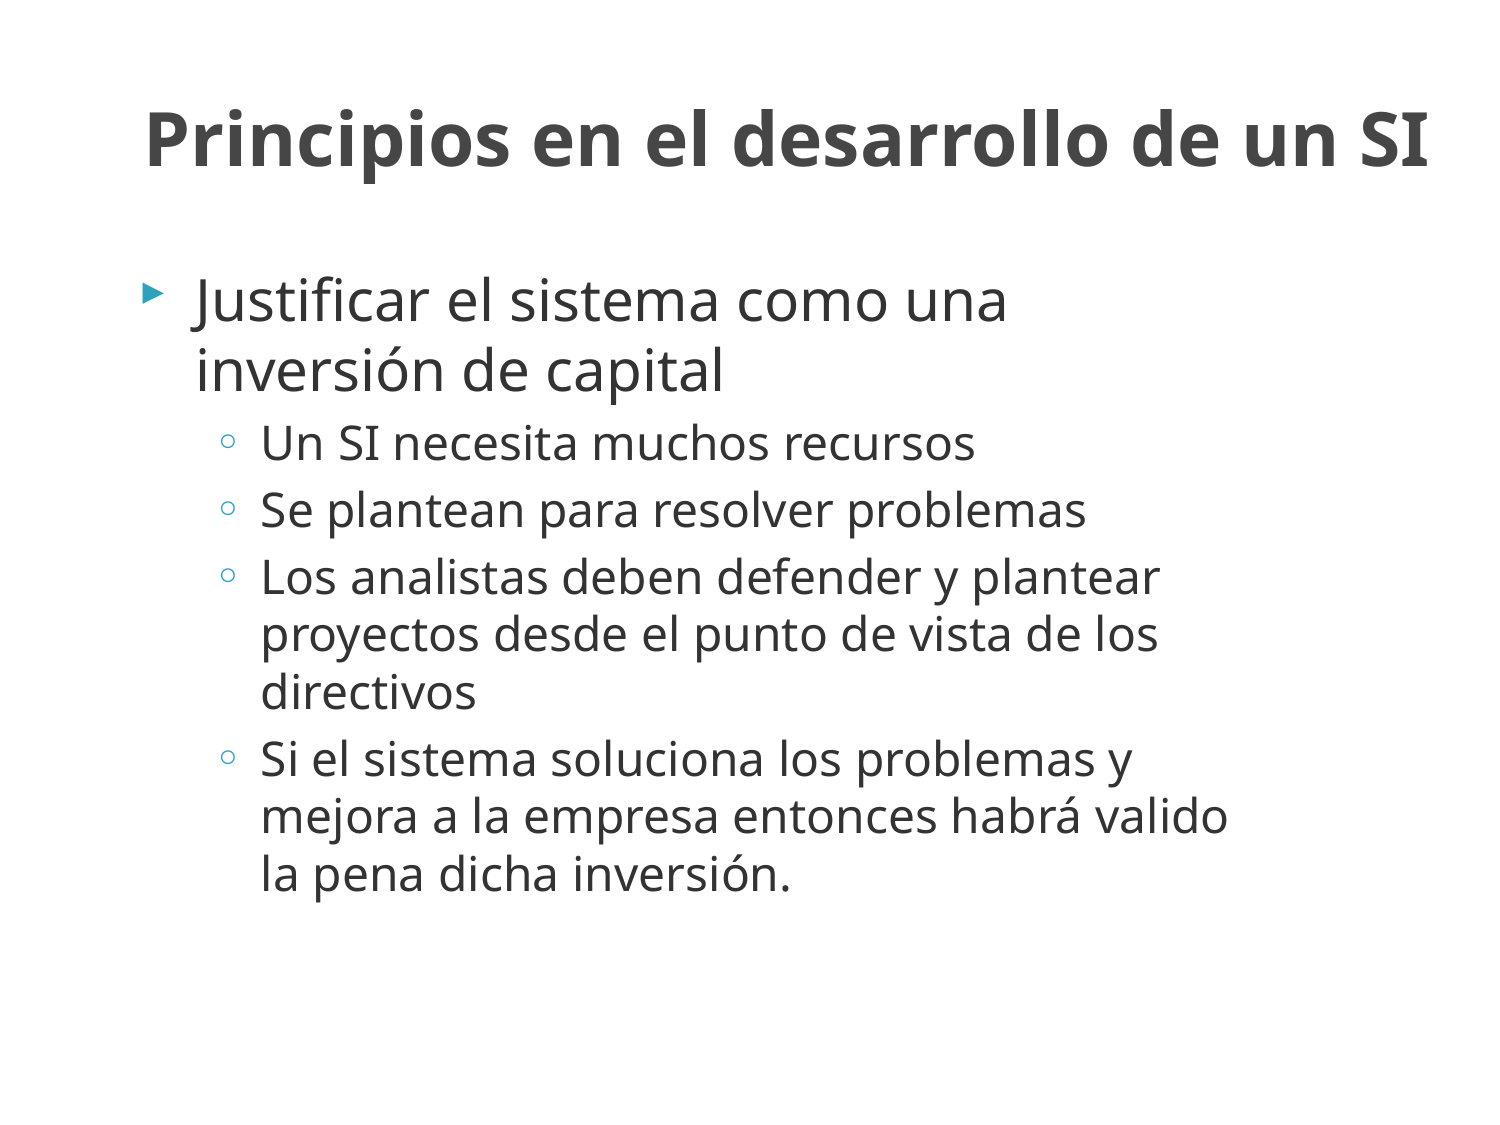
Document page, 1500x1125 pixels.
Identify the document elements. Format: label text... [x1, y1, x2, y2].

title Principios en el desarrollo de un SI [112, 42, 1463, 231]
list Justificar el sistema como una inversión de capital Un SI necesita muchos recursos Se plantean para resolver problemas Los analistas deben defender y plantear proyectos desde el punto de vista de los directivos Si el sistema soluciona los problemas y mejora a la empresa entonces habrá valido la pena dicha inversión. [123, 255, 1275, 998]
